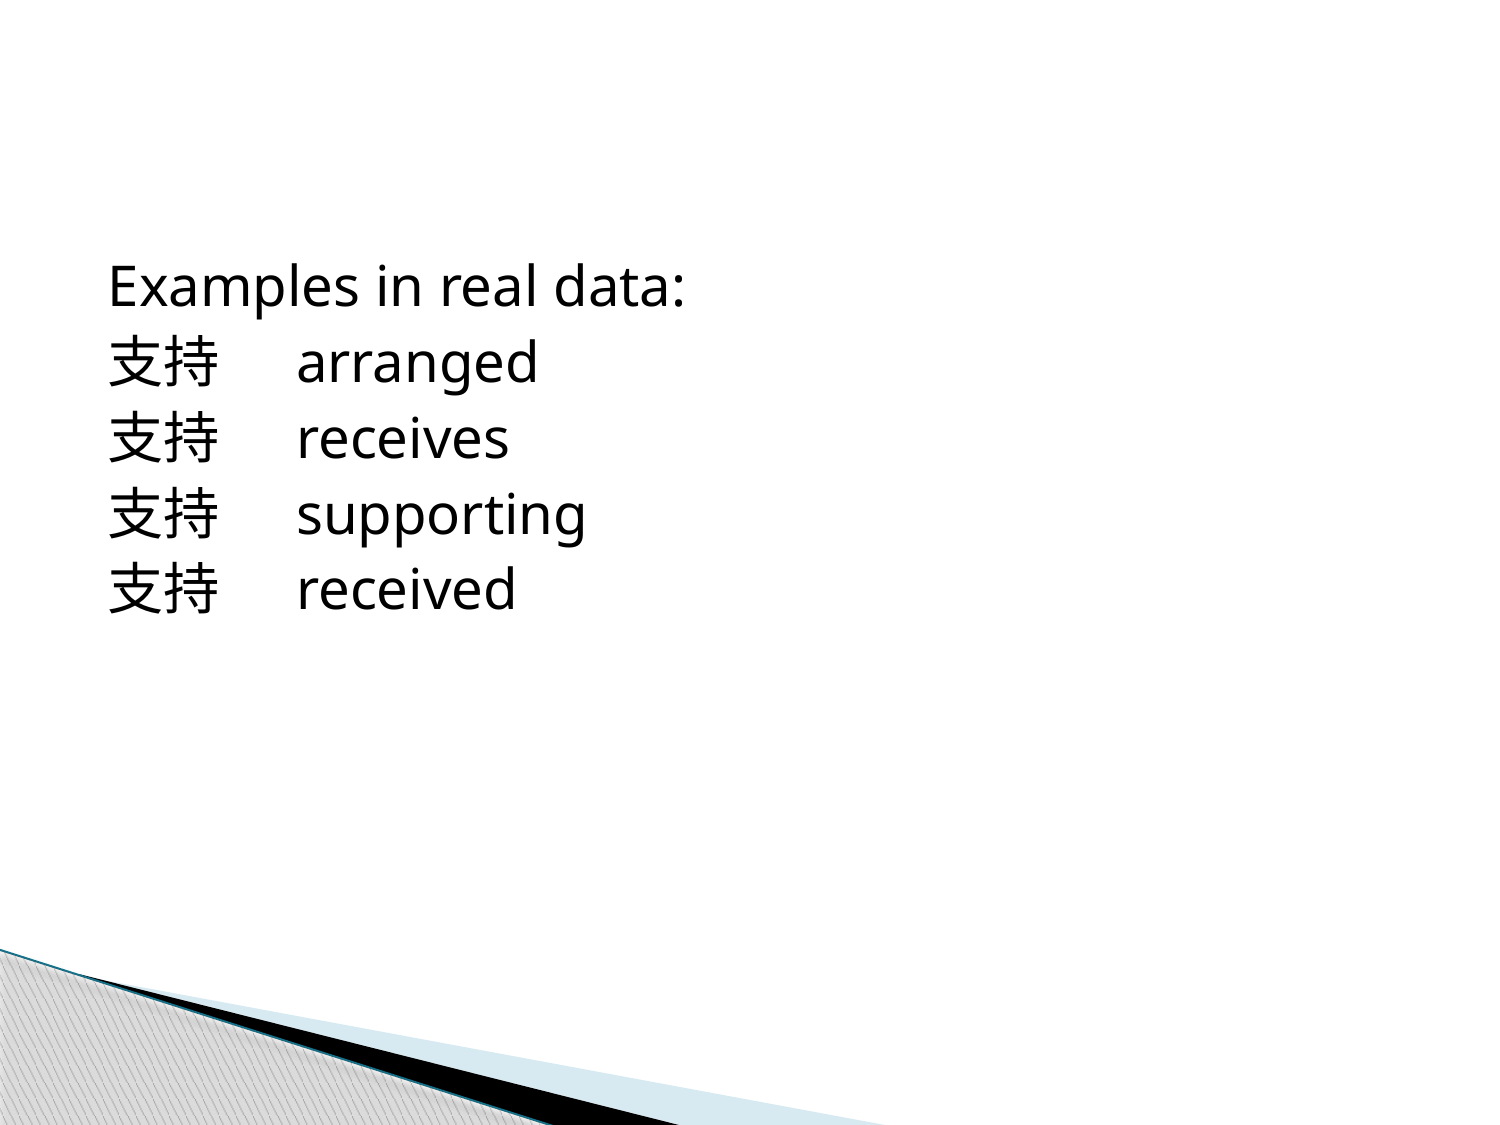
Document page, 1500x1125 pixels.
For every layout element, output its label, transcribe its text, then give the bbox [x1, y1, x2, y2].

list Examples in real data: 支持 arranged 支持 receives 支持 supporting 支持 received [75, 243, 1425, 986]
